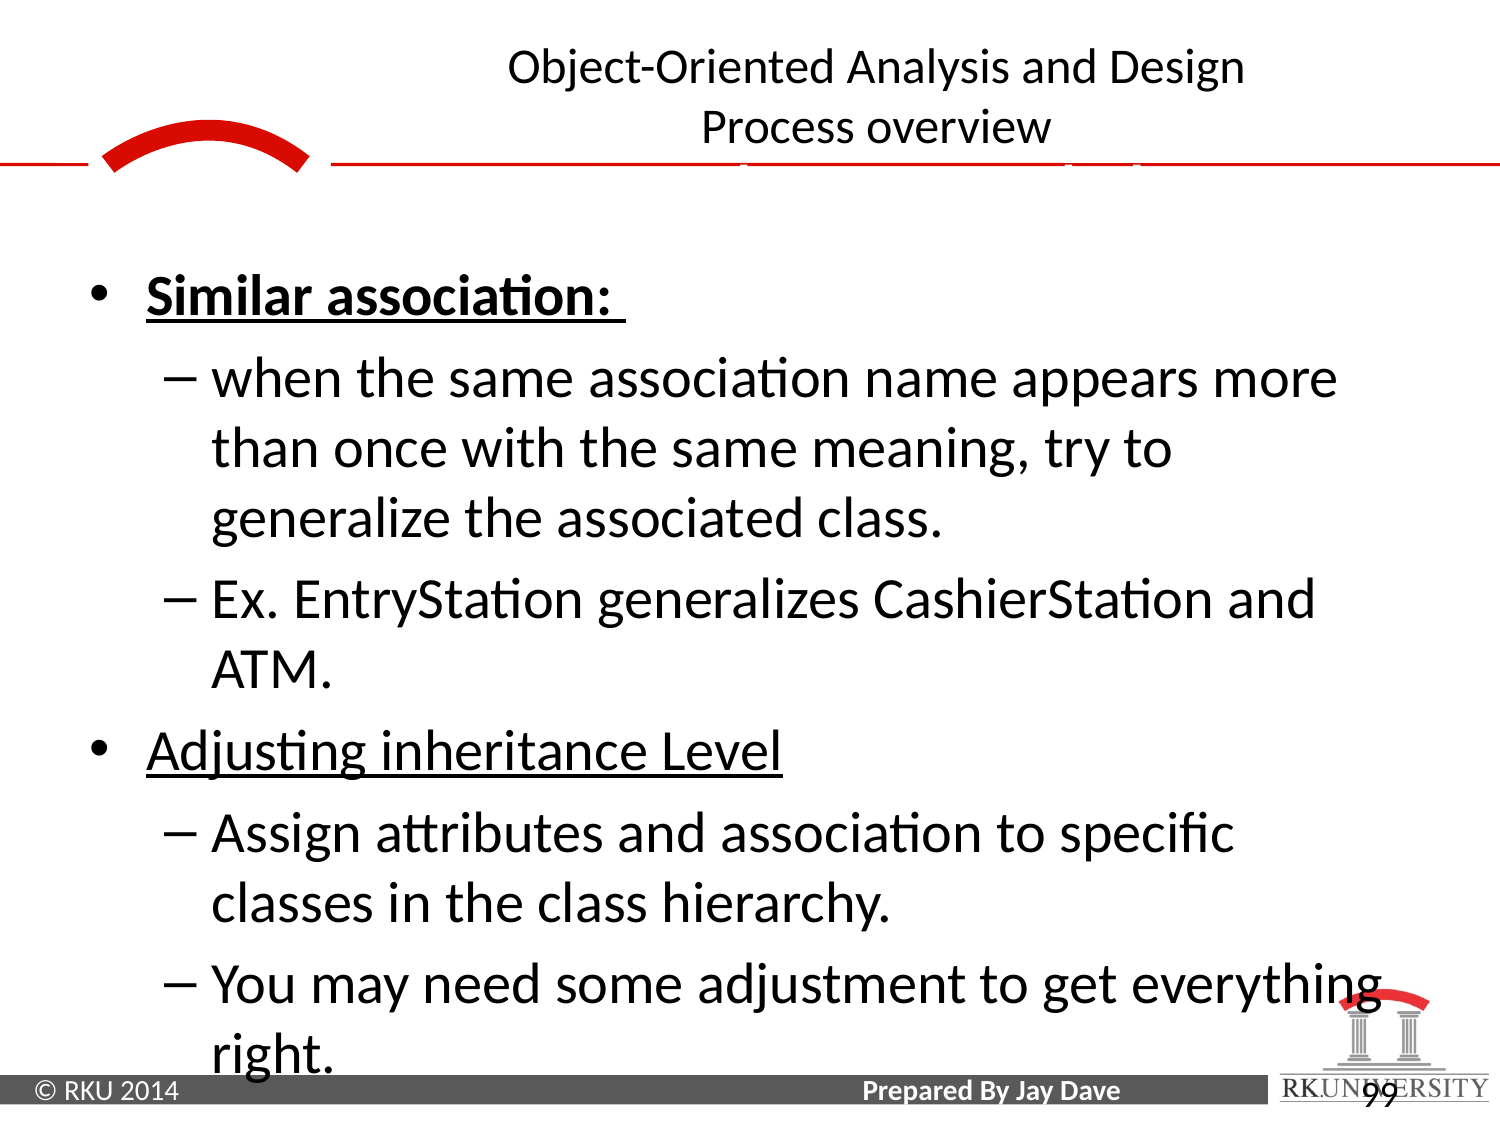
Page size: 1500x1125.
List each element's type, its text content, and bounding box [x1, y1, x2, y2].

picture [1268, 963, 1500, 1125]
slide_number 99 [1345, 1062, 1467, 1108]
list Similar association: when the same association name appears more than once with the same meaning, try to generalize the associated class. Ex. EntryStation generalizes CashierStation and ATM. Adjusting inheritance Level Assign attributes and association to specific classes in the class hierarchy. You may need some adjustment to get everything right. [75, 249, 1425, 1009]
text_box Domain Class Model [74, 137, 1425, 220]
